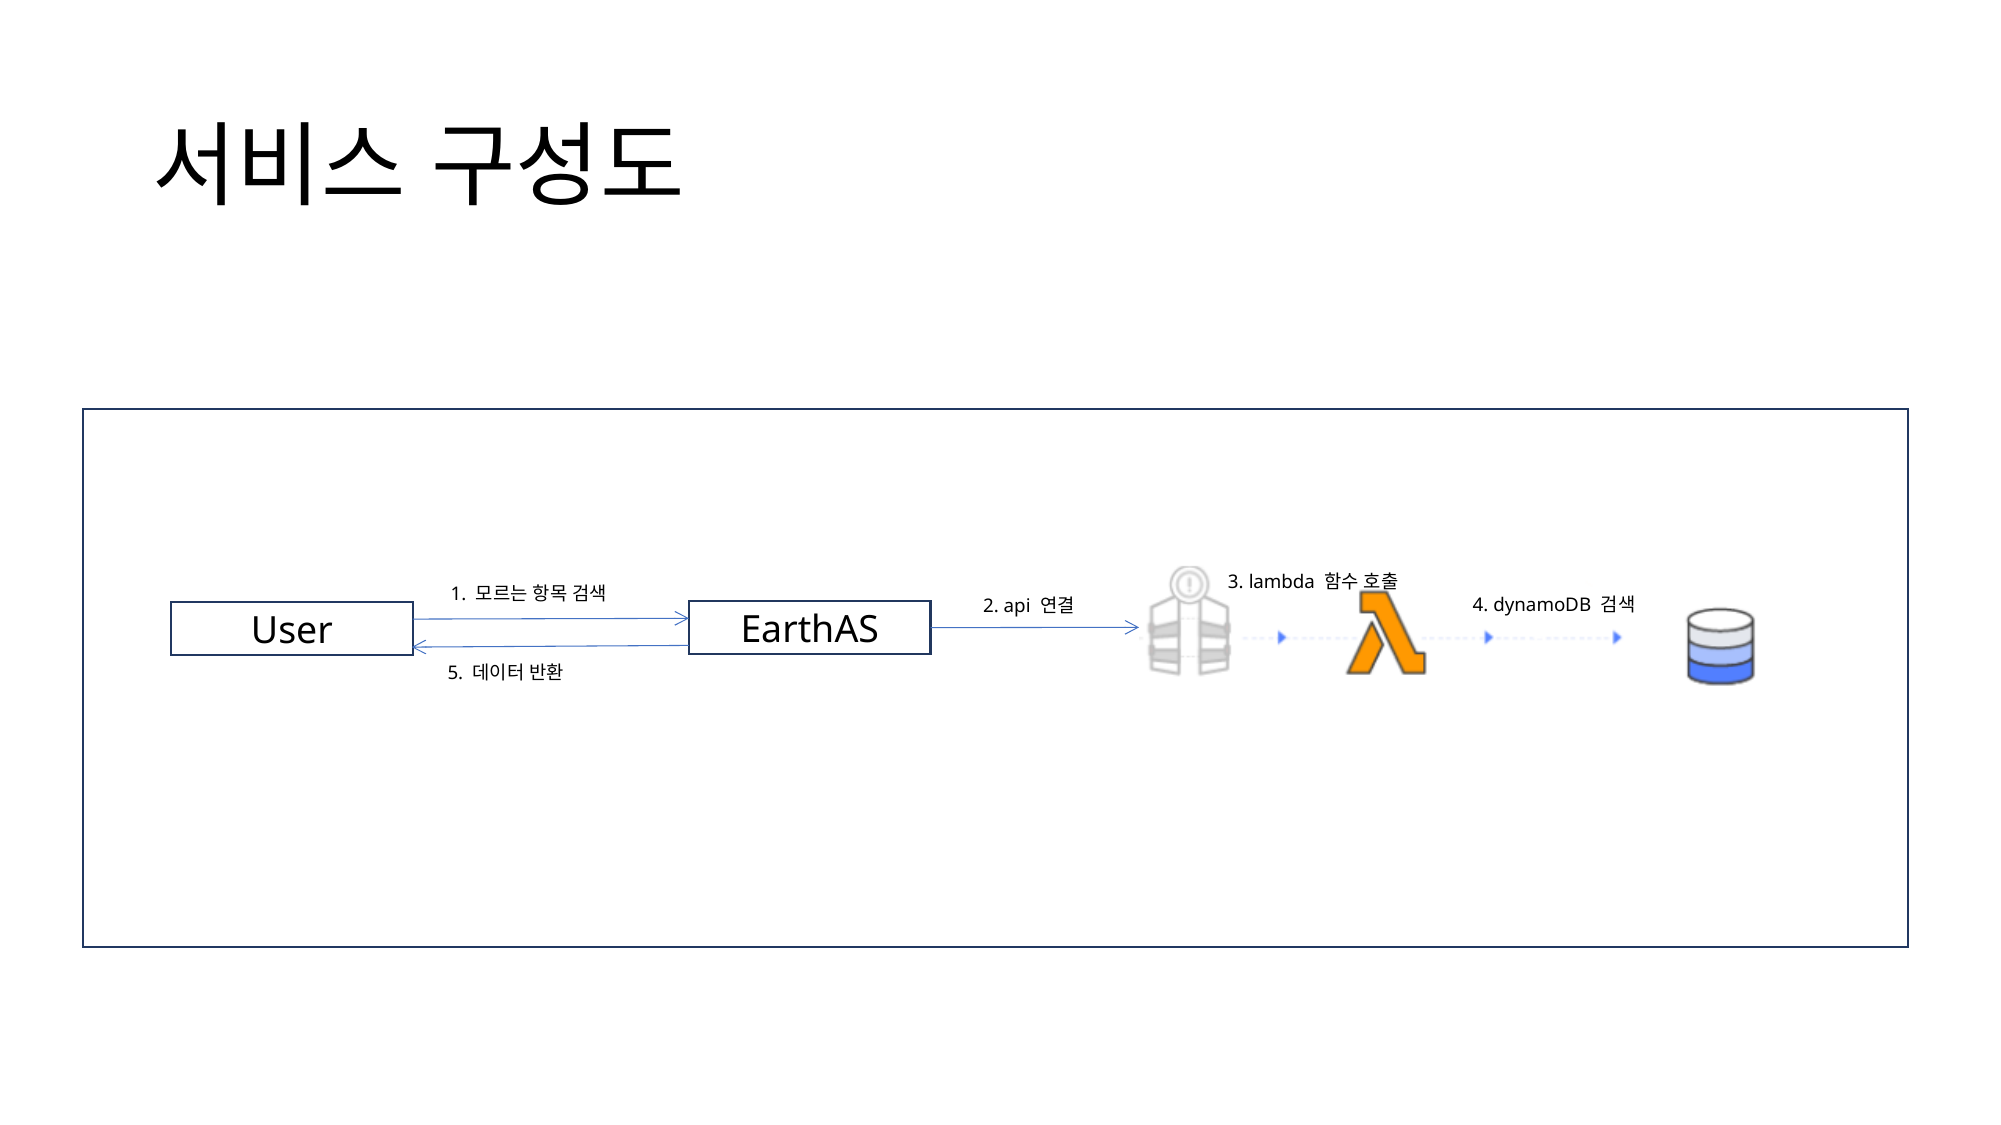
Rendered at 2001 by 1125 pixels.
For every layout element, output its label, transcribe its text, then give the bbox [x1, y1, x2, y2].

title 서비스 구성도 [137, 59, 1863, 278]
picture [1138, 557, 1813, 697]
text_box [82, 408, 1909, 948]
